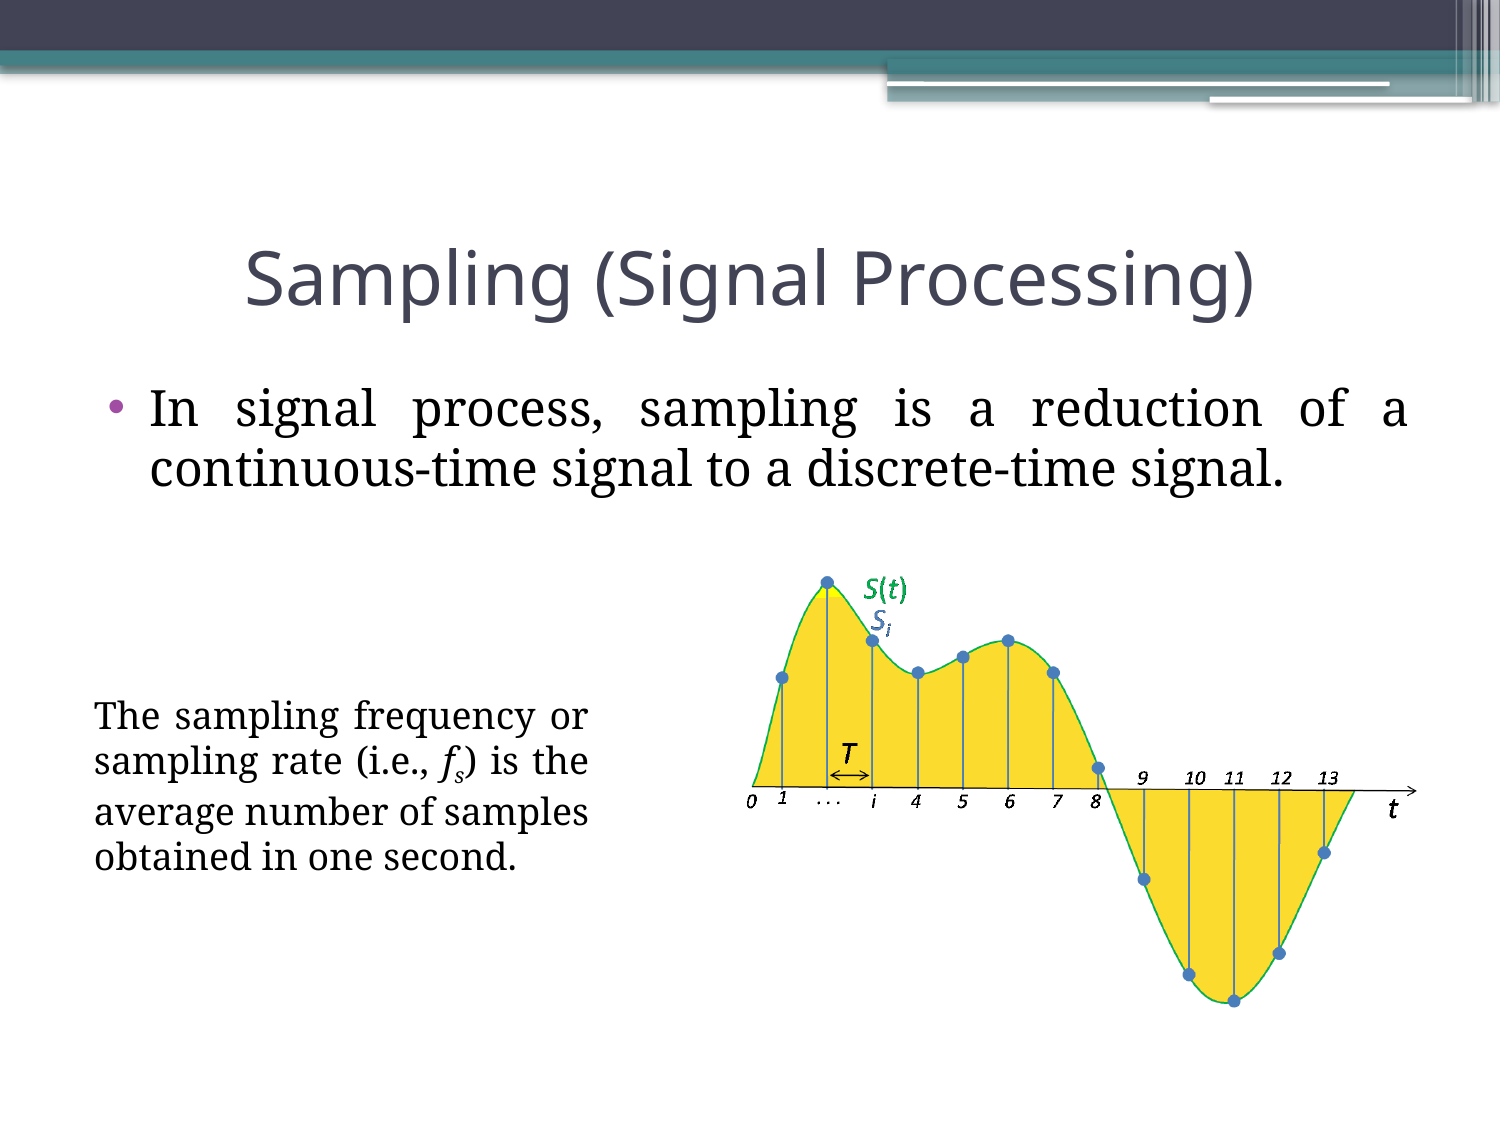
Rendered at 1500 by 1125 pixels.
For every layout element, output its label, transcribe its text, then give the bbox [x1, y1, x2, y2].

text_box The sampling frequency or sampling rate (i.e., fs) is the average number of samples obtained in one second. [79, 684, 605, 886]
title Sampling (Signal Processing) [75, 187, 1425, 363]
picture [732, 557, 1426, 1008]
list In signal process, sampling is a reduction of a continuous-time signal to a discrete-time signal. [75, 368, 1425, 1079]
